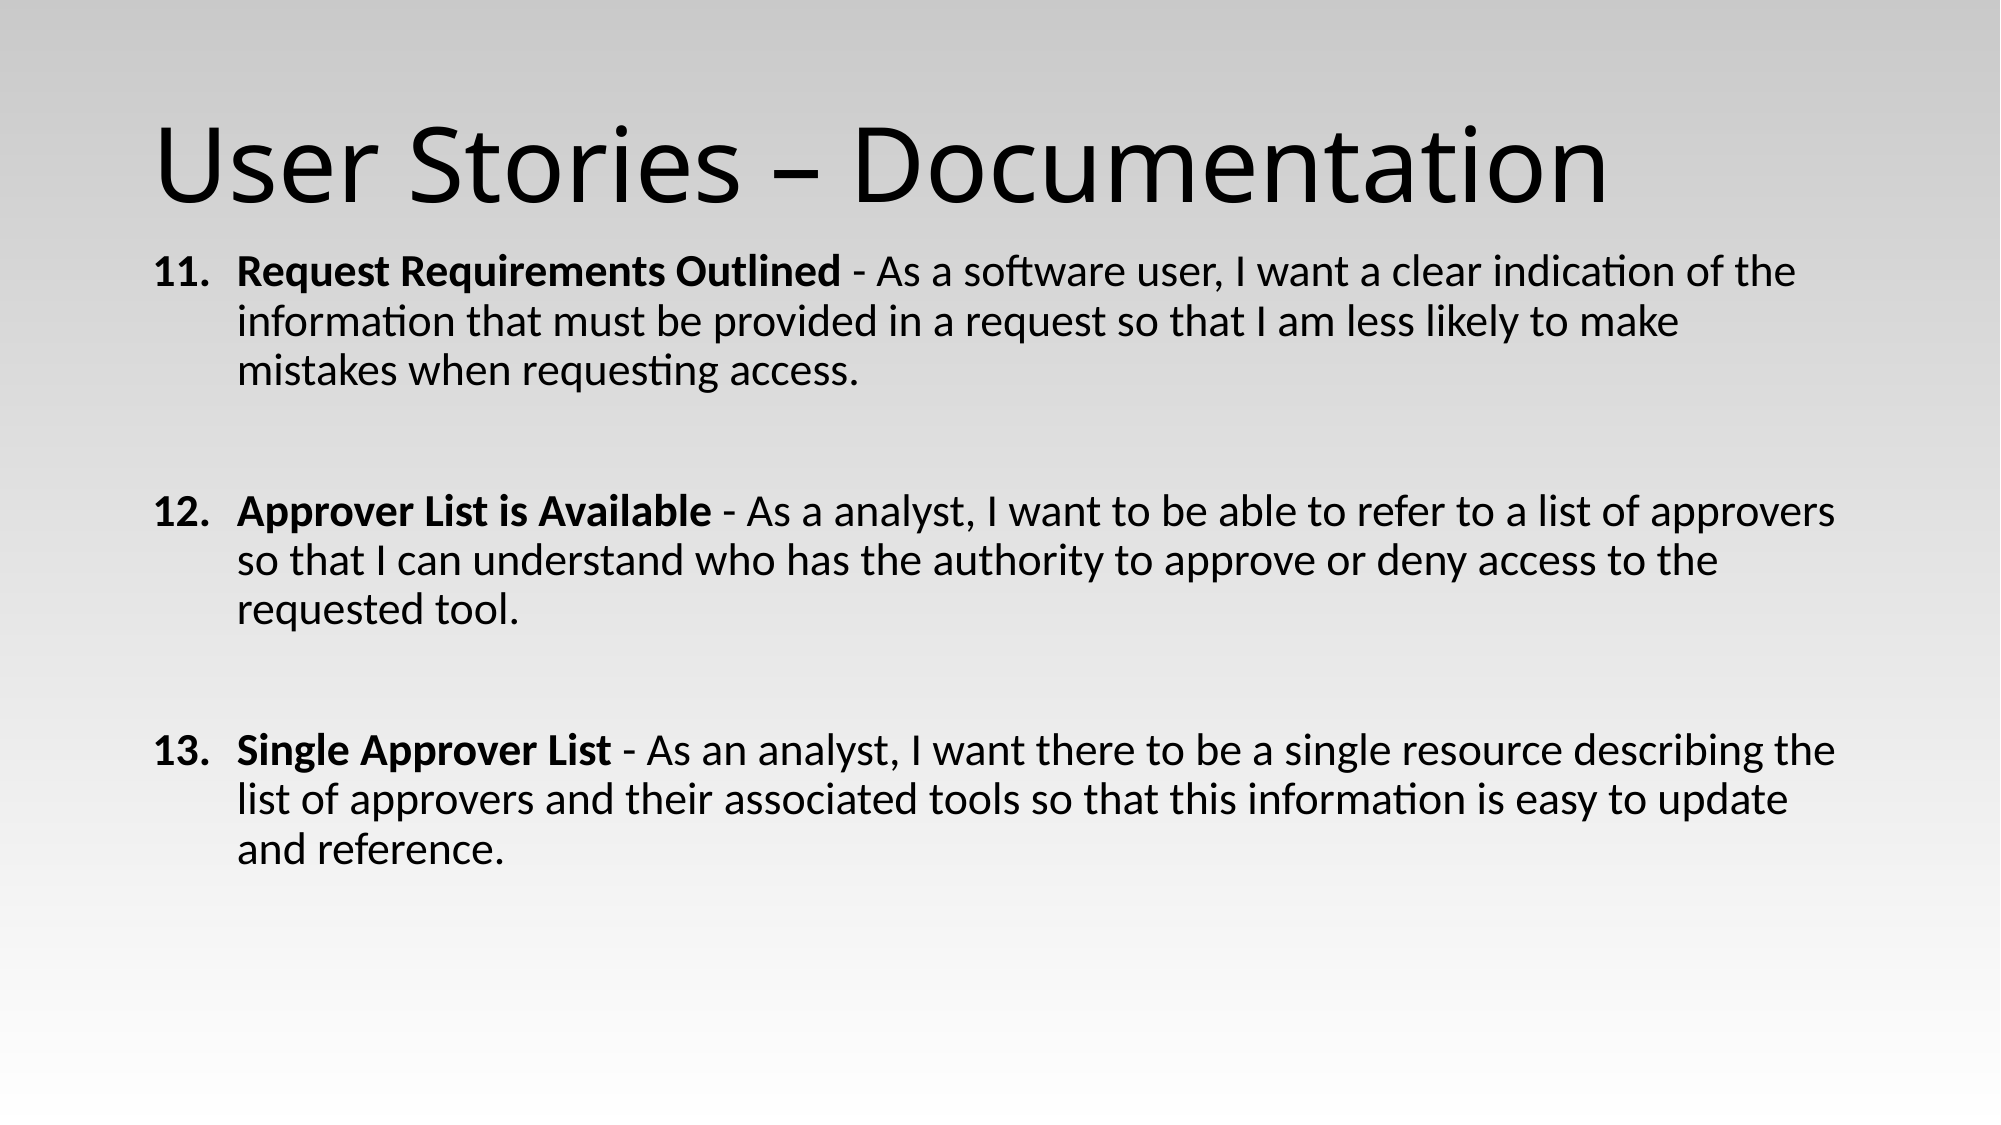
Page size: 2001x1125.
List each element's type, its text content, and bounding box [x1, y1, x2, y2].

title User Stories – Documentation [137, 59, 1863, 239]
list Request Requirements Outlined - As a software user, I want a clear indication of the information that must be provided in a request so that I am less likely to make mistakes when requesting access. Approver List is Available - As a analyst, I want to be able to refer to a list of approvers so that I can understand who has the authority to approve or deny access to the requested tool. Single Approver List - As an analyst, I want there to be a single resource describing the list of approvers and their associated tools so that this information is easy to update and reference. [137, 239, 1863, 1094]
